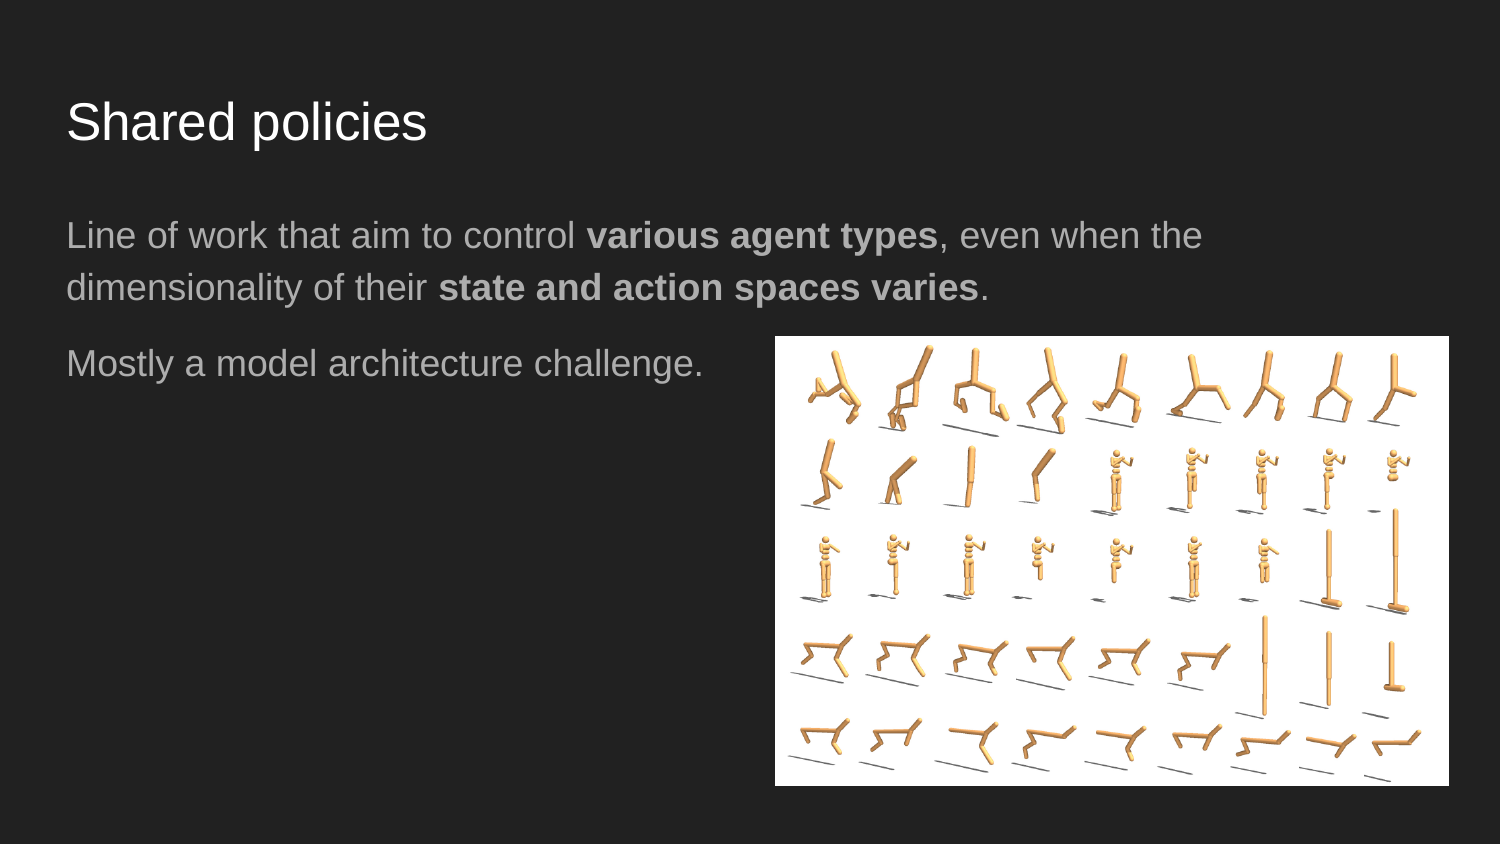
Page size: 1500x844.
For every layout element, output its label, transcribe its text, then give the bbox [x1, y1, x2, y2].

title Shared policies [51, 72, 1449, 167]
picture [774, 336, 1450, 786]
list Line of work that aim to control various agent types, even when the dimensionality of their state and action spaces varies. Mostly a model architecture challenge. [51, 189, 1449, 750]
